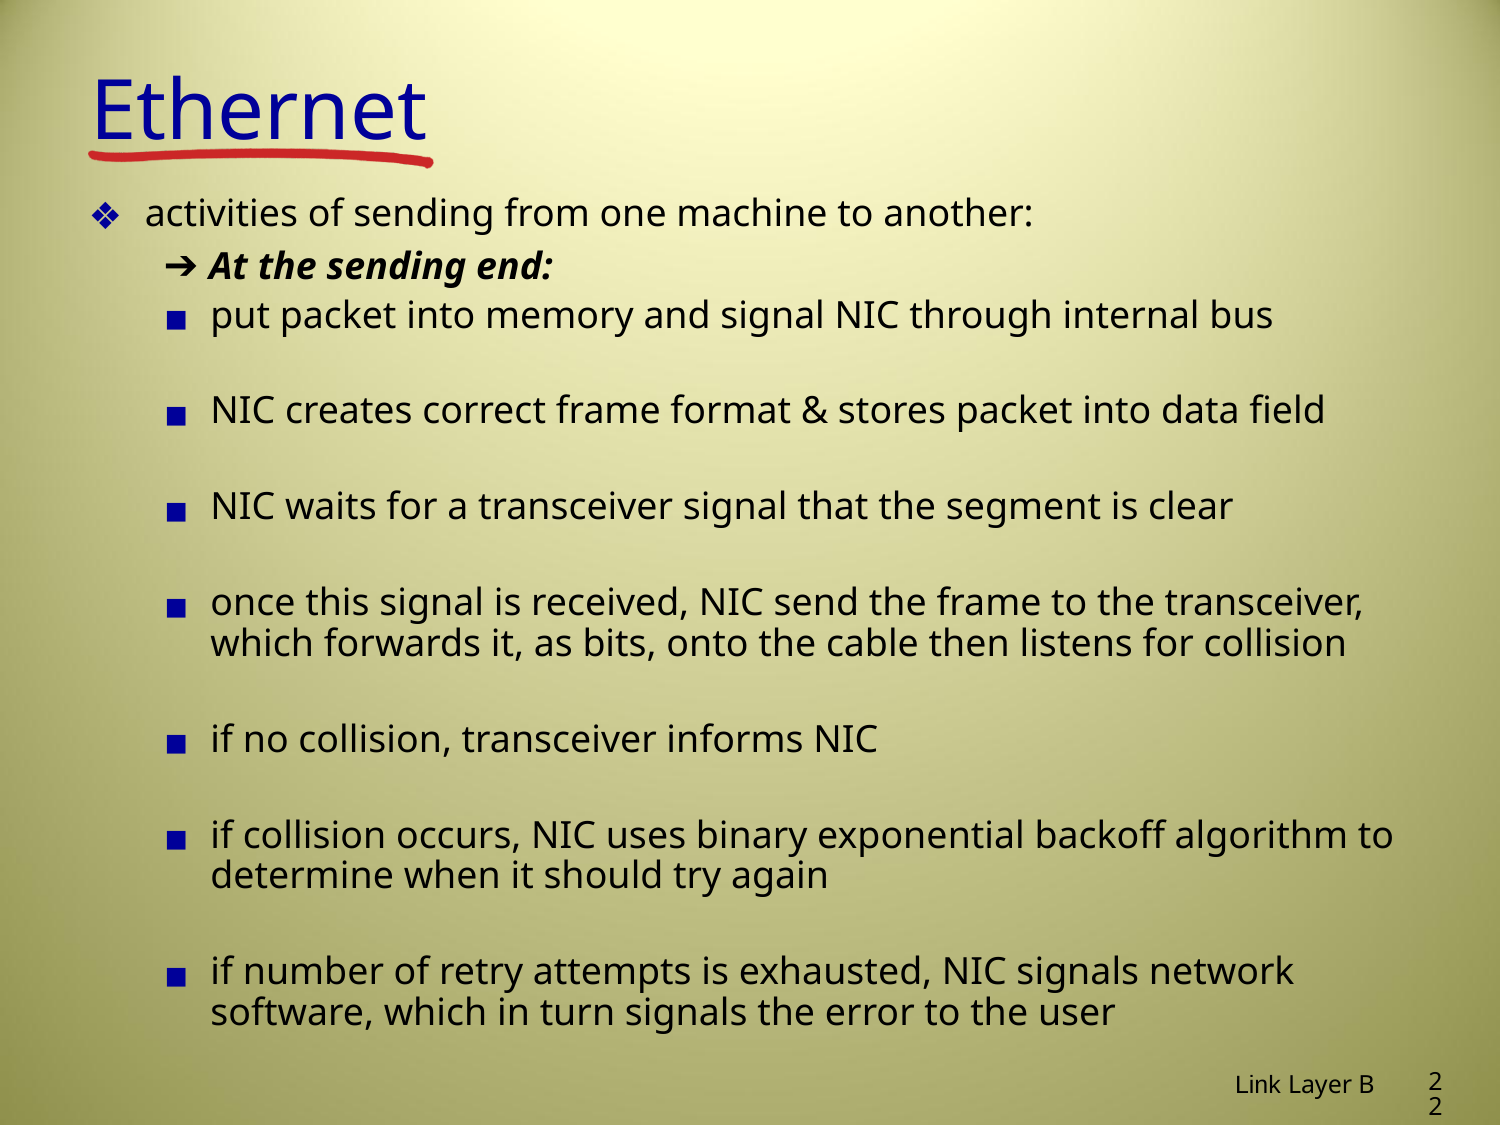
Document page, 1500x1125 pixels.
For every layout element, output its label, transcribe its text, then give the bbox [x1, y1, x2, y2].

list activities of sending from one machine to another: ➔ At the sending end: put packet into memory and signal NIC through internal bus NIC creates correct frame format & stores packet into data field NIC waits for a transceiver signal that the segment is clear once this signal is received, NIC send the frame to the transceiver, which forwards it, as bits, onto the cable then listens for collision if no collision, transceiver informs NIC if collision occurs, NIC uses binary exponential backoff algorithm to determine when it should try again if number of retry attempts is exhausted, NIC signals network software, which in turn signals the error to the user [73, 186, 1438, 1072]
title Ethernet [75, 45, 1425, 166]
picture [0, 0, 1500, 1125]
